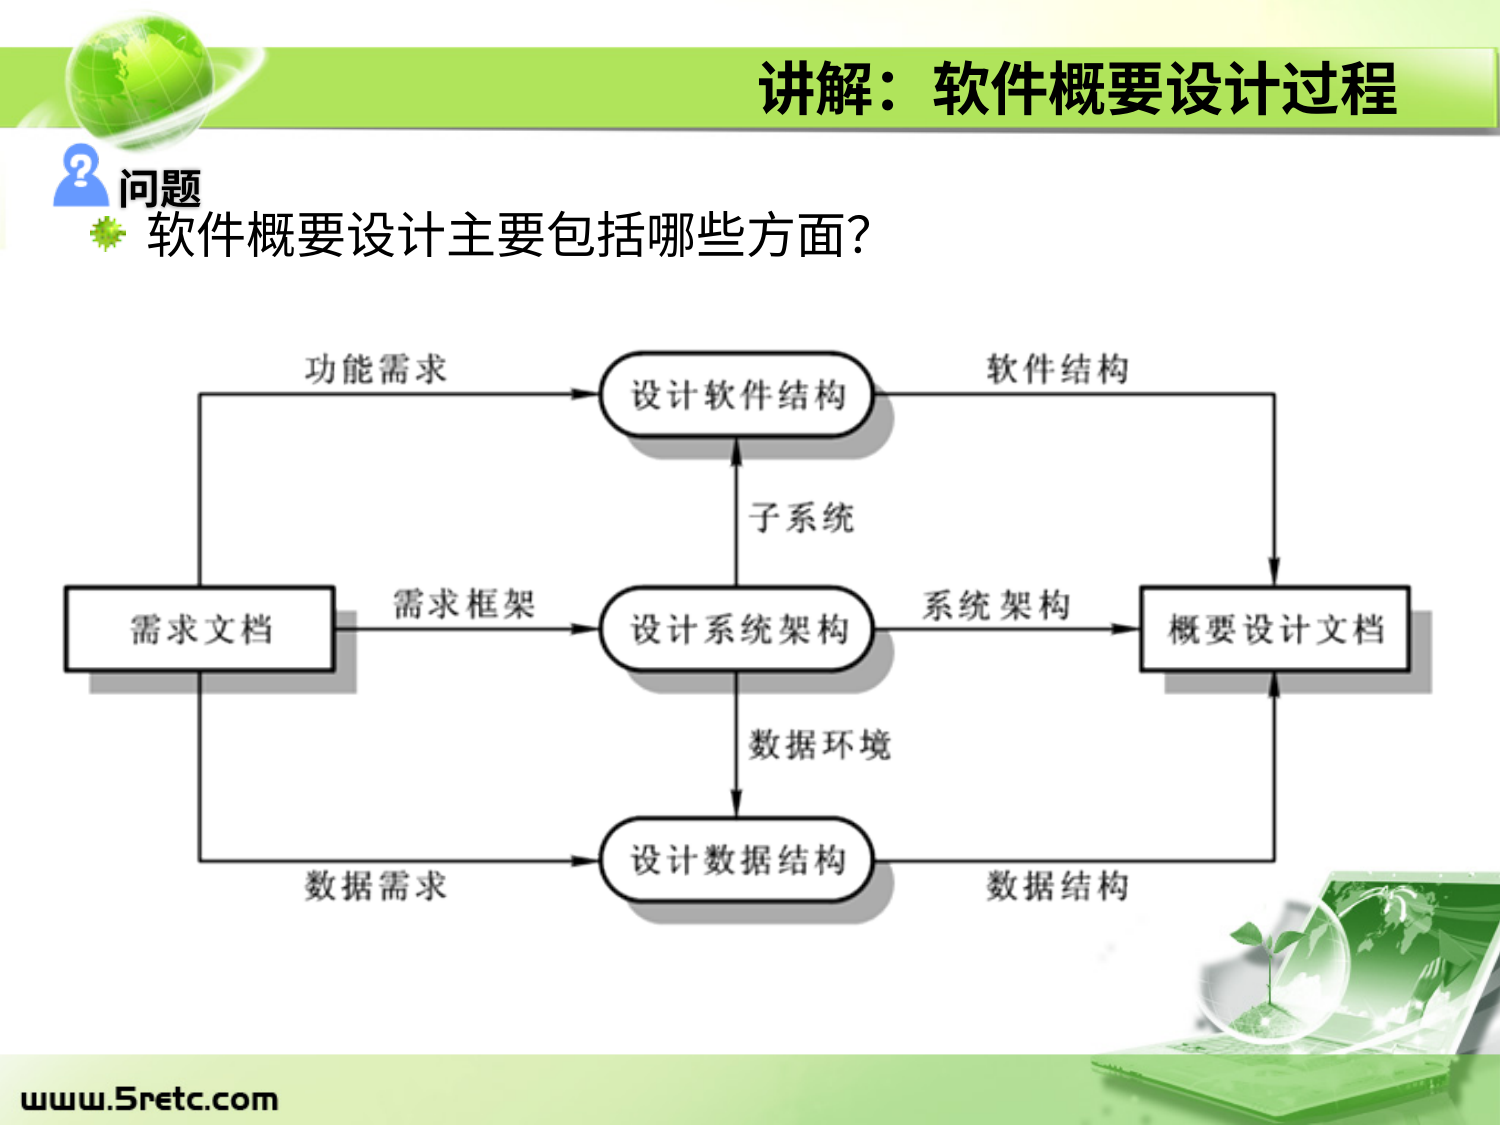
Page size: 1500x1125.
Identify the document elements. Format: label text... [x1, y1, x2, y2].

picture [0, 0, 1500, 1125]
list 软件概要设计主要包括哪些方面？ [75, 196, 1426, 340]
title 讲解：软件概要设计过程 [644, 45, 1414, 129]
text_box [46, 140, 219, 221]
